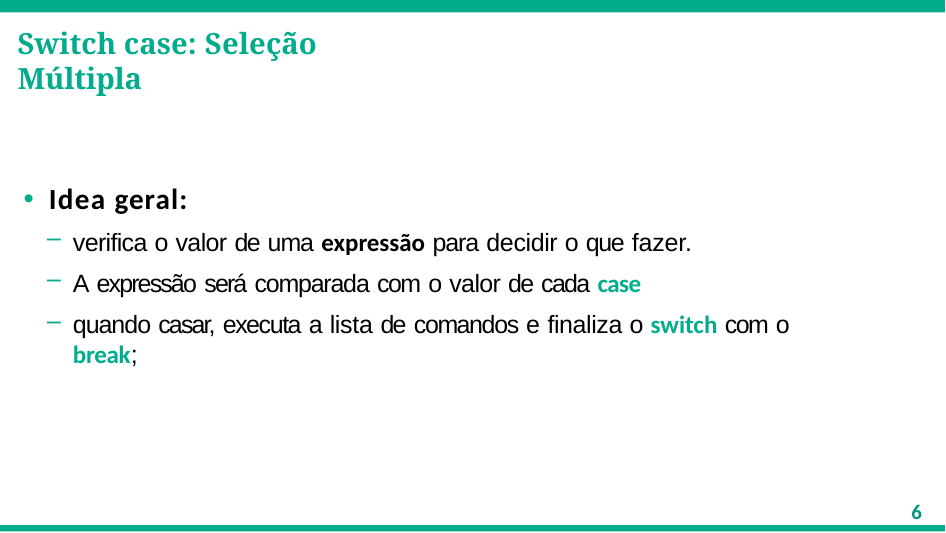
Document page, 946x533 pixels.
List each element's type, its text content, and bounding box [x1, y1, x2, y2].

text_box [0, 525, 894, 532]
text_box Idea geral: verifica o valor de uma expressão para decidir o que fazer. A expressão será comparada com o valor de cada case quando casar, executa a lista de comandos e finaliza o switch com o break; [21, 165, 852, 369]
text_box [931, 525, 945, 532]
title Switch case: Seleção Múltipla [15, 22, 415, 115]
slide_number 6 [894, 496, 931, 533]
